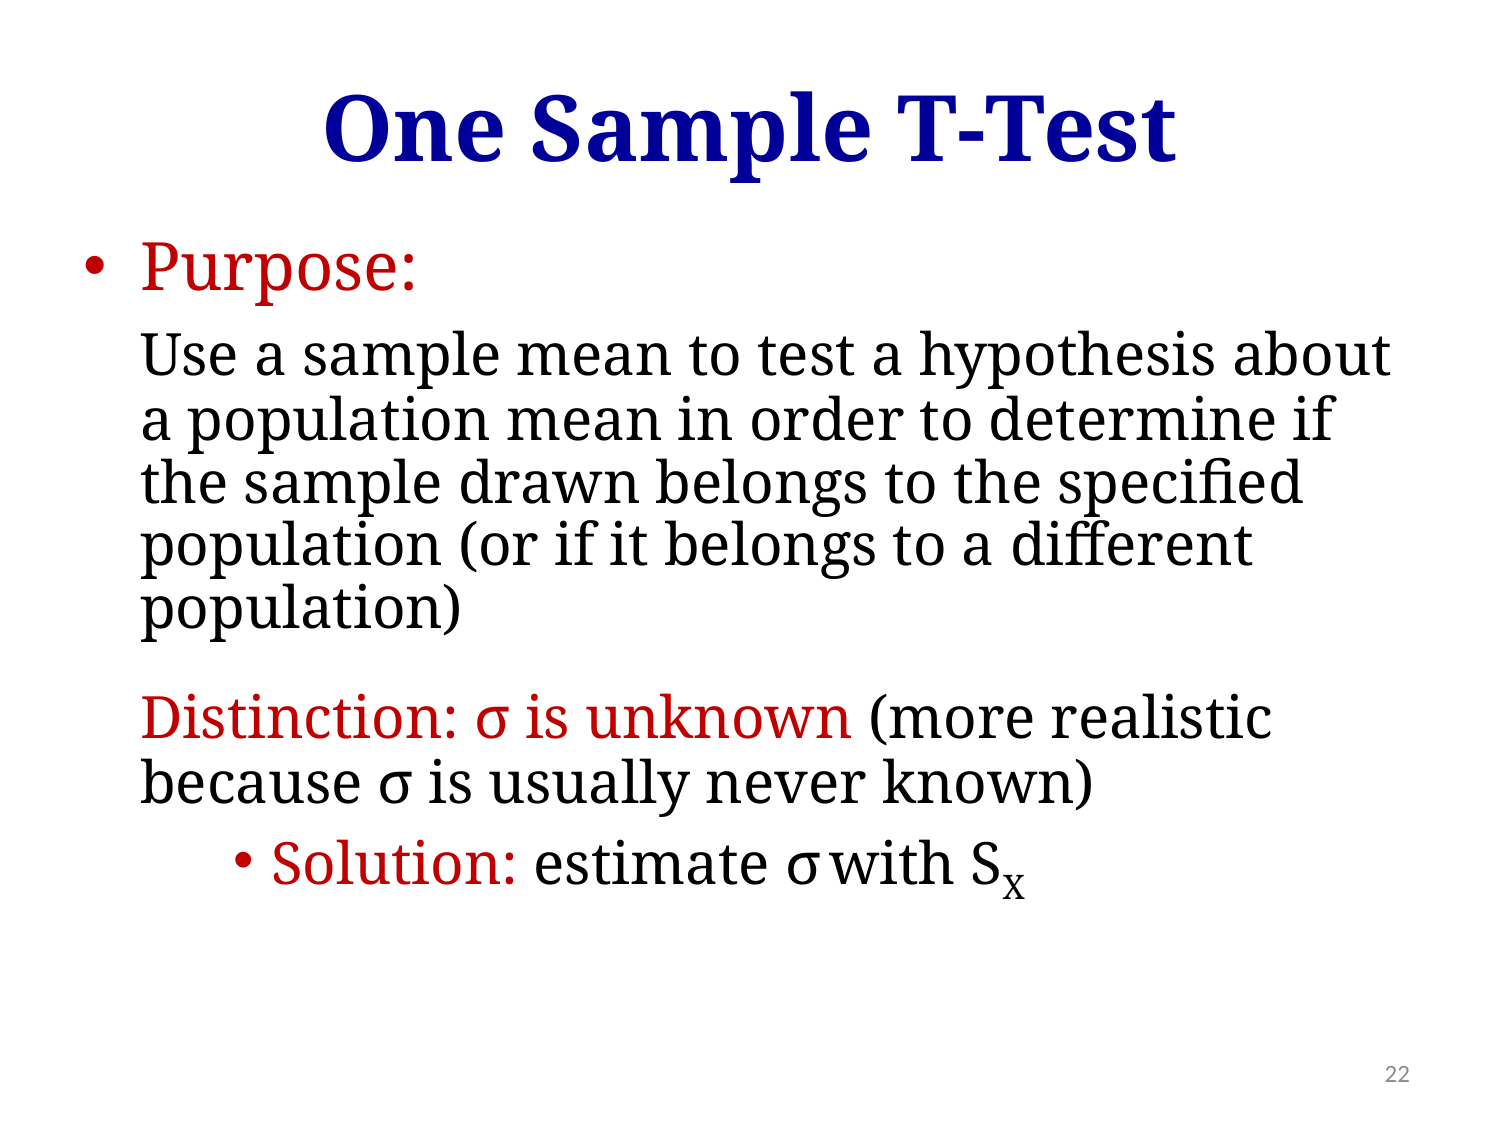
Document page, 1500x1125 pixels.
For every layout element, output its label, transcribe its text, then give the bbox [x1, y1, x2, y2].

list Purpose: Use a sample mean to test a hypothesis about a population mean in order to determine if the sample drawn belongs to the specified population (or if it belongs to a different population) Distinction: σ is unknown (more realistic because σ is usually never known) Solution: estimate σ with SX [68, 224, 1432, 938]
slide_number 22 [1074, 1042, 1425, 1103]
text_box One Sample T-Test [62, 62, 1438, 188]
